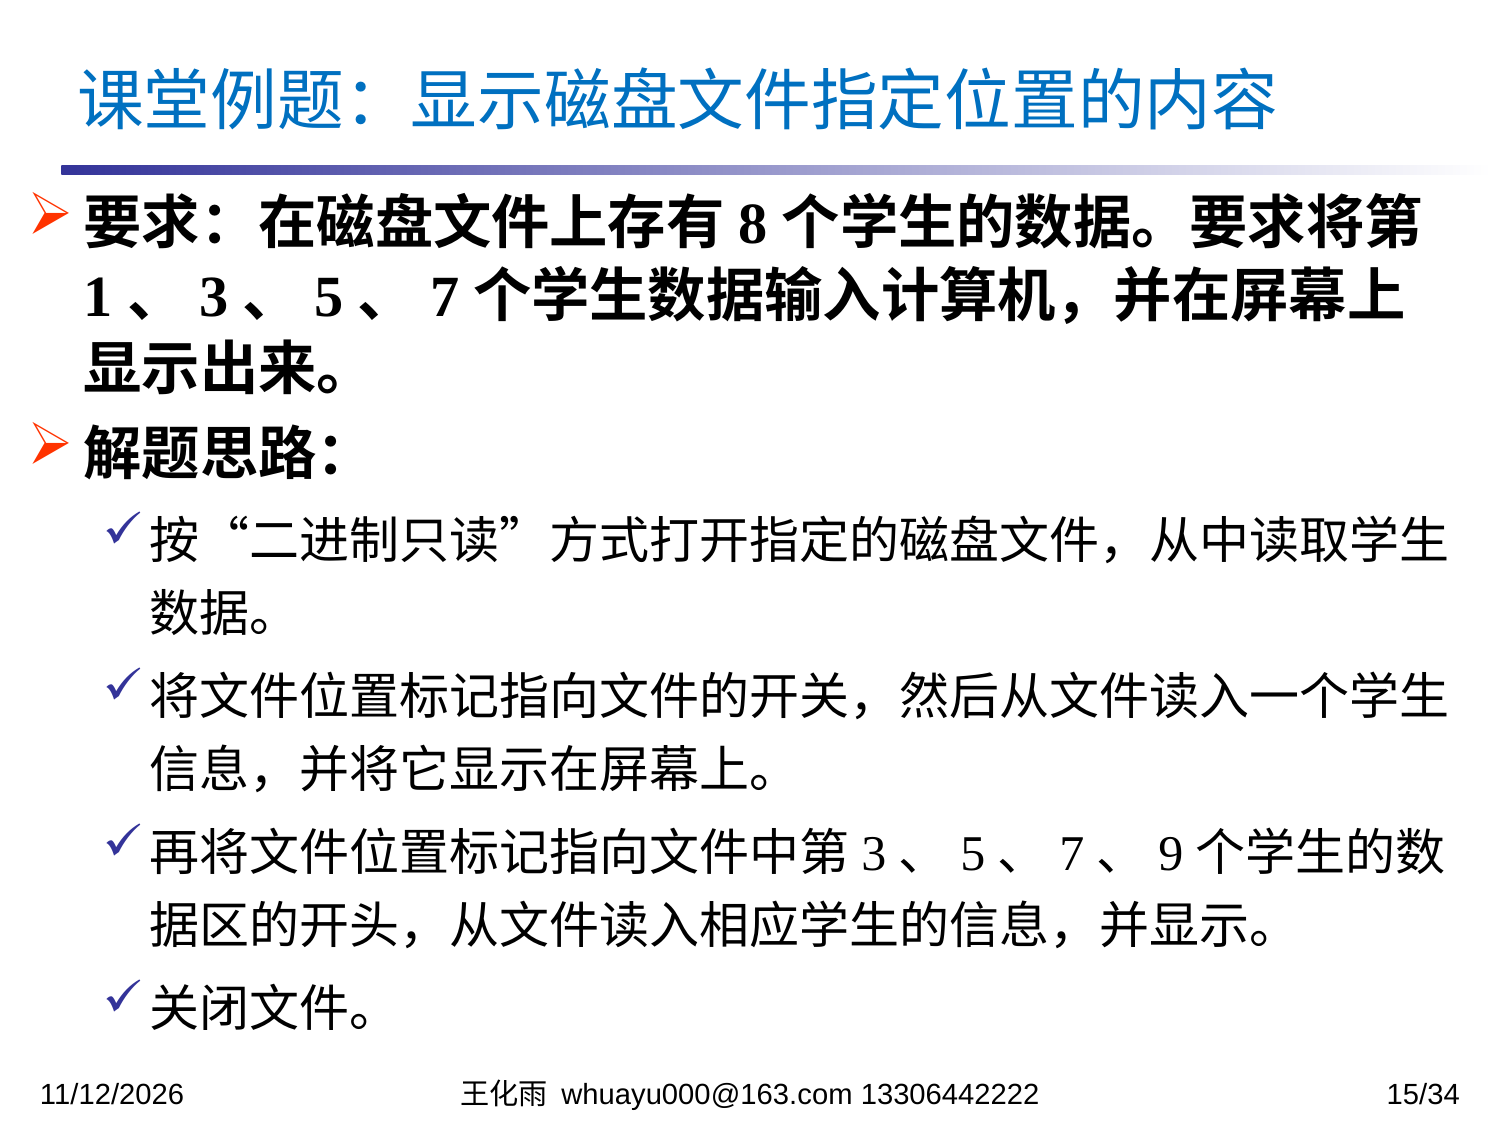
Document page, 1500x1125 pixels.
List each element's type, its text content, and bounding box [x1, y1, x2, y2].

text_box 课堂例题：显示磁盘文件指定位置的内容 [62, 37, 1426, 163]
footer 王化雨 whuayu000@163.com 13306442222 [387, 1075, 1113, 1103]
text_box 要求：在磁盘文件上存有8个学生的数据。要求将第1、3、5、7个学生数据输入计算机，并在屏幕上显示出来。 解题思路： 按“二进制只读”方式打开指定的磁盘文件，从中读取学生数据。 将文件位置标记指向文件的开关，然后从文件读入一个学生信息，并将它显示在屏幕上。 再将文件位置标记指向文件中第3、5、7、9个学生的数据区的开头，从文件读入相应学生的信息，并显示。 关闭文件。 [12, 174, 1475, 1075]
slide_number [24, 1075, 376, 1103]
slide_number 15/34 [1187, 1074, 1476, 1103]
